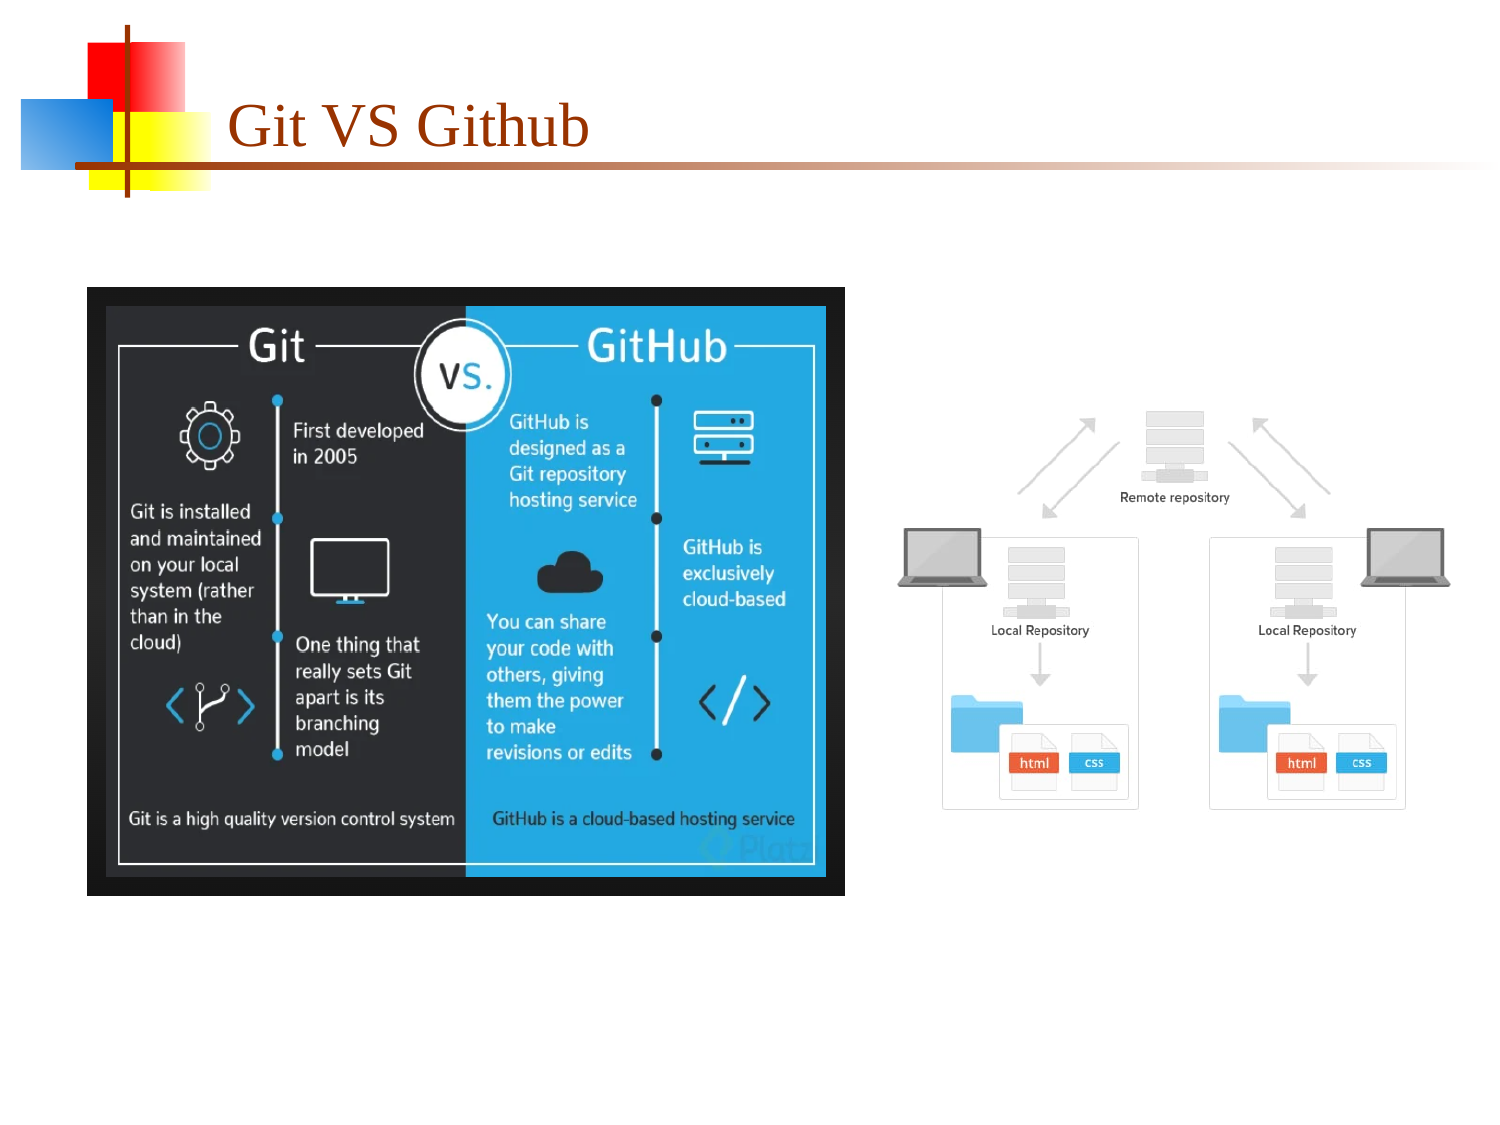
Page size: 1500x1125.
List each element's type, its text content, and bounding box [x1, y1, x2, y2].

picture [887, 399, 1460, 819]
picture [87, 287, 845, 897]
title Git VS Github [212, 49, 707, 167]
